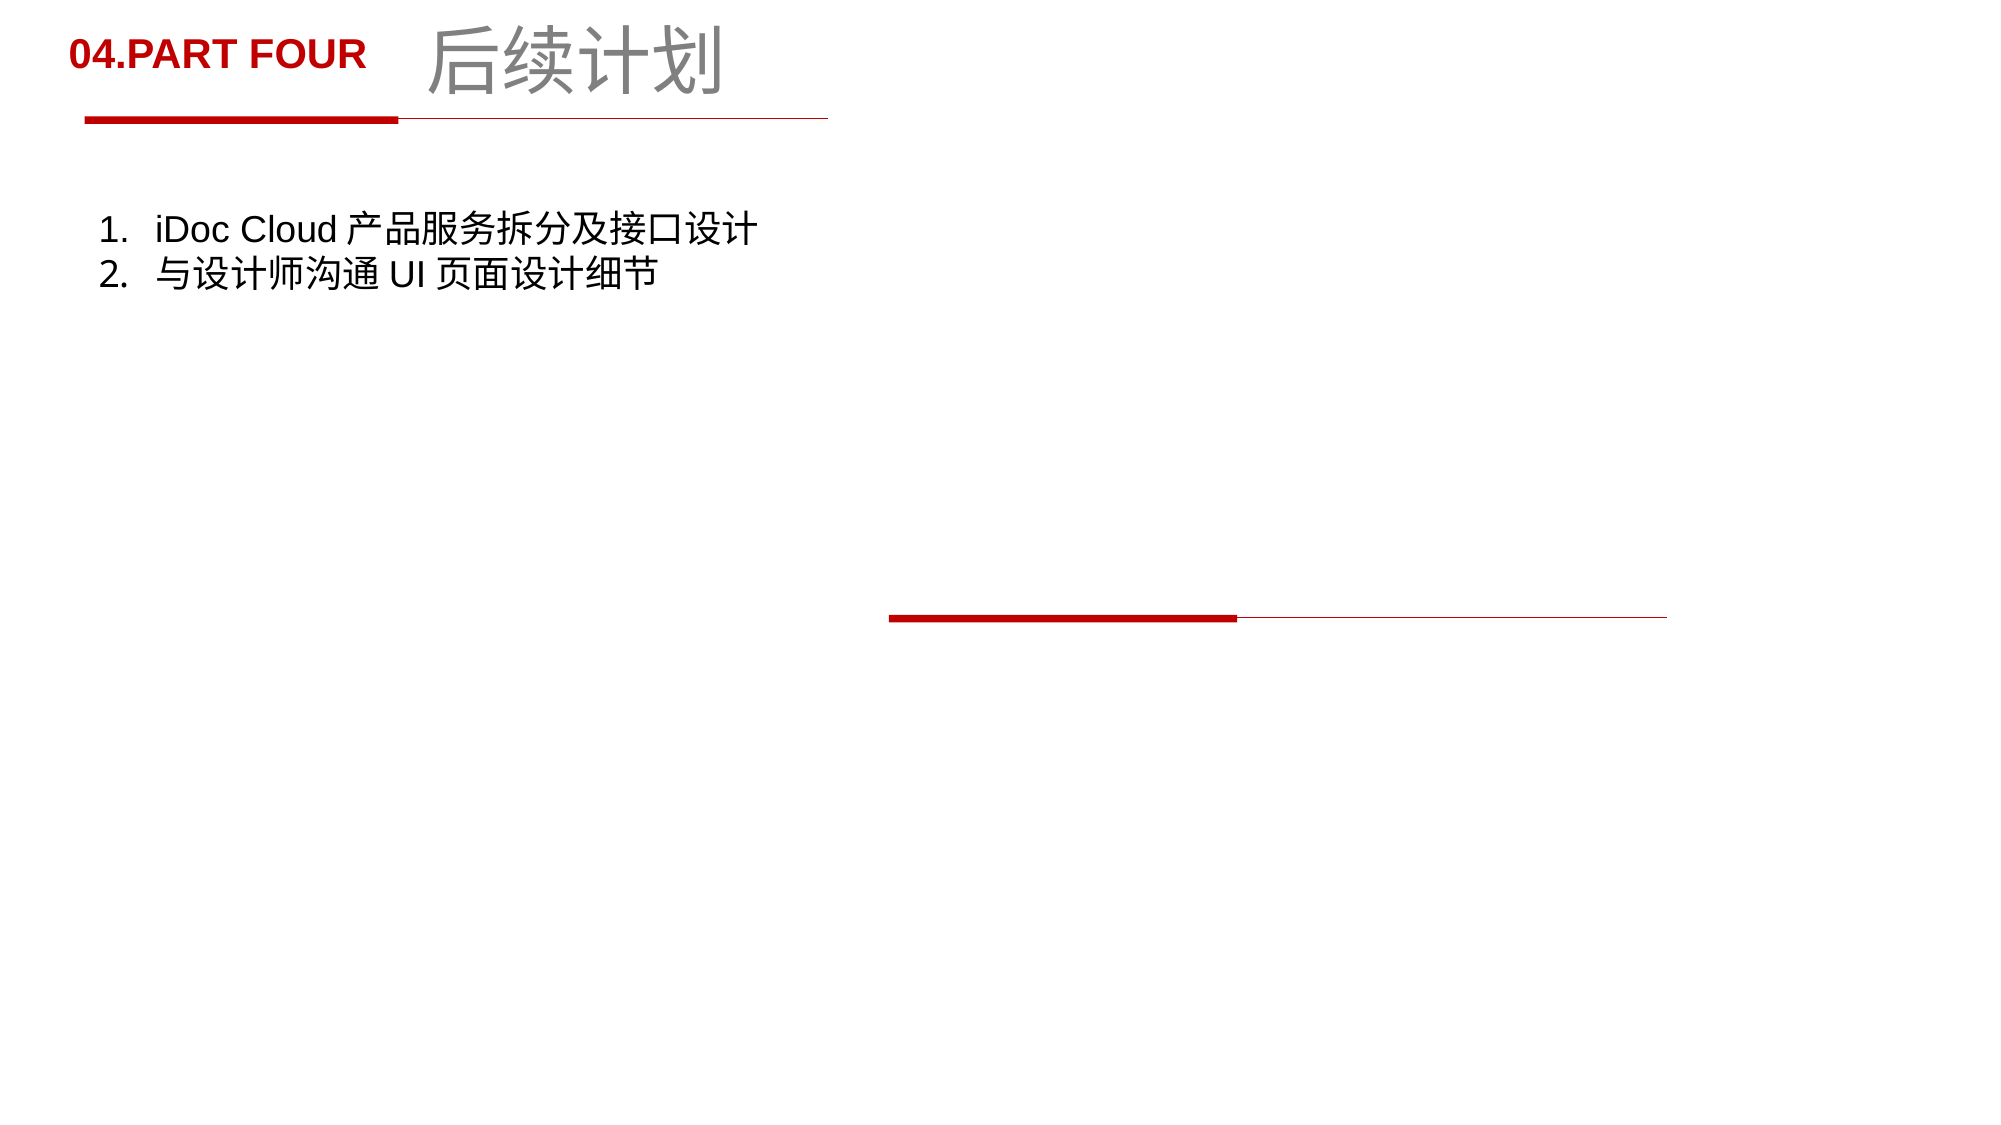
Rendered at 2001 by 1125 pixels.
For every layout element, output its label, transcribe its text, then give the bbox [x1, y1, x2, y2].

list 04.PART FOUR [25, 24, 411, 113]
text_box [83, 115, 399, 125]
text_box iDoc Cloud产品服务拆分及接口设计 与设计师沟通UI页面设计细节 [83, 197, 774, 393]
text_box [82, 155, 1918, 968]
title 后续计划 [411, 15, 1311, 113]
